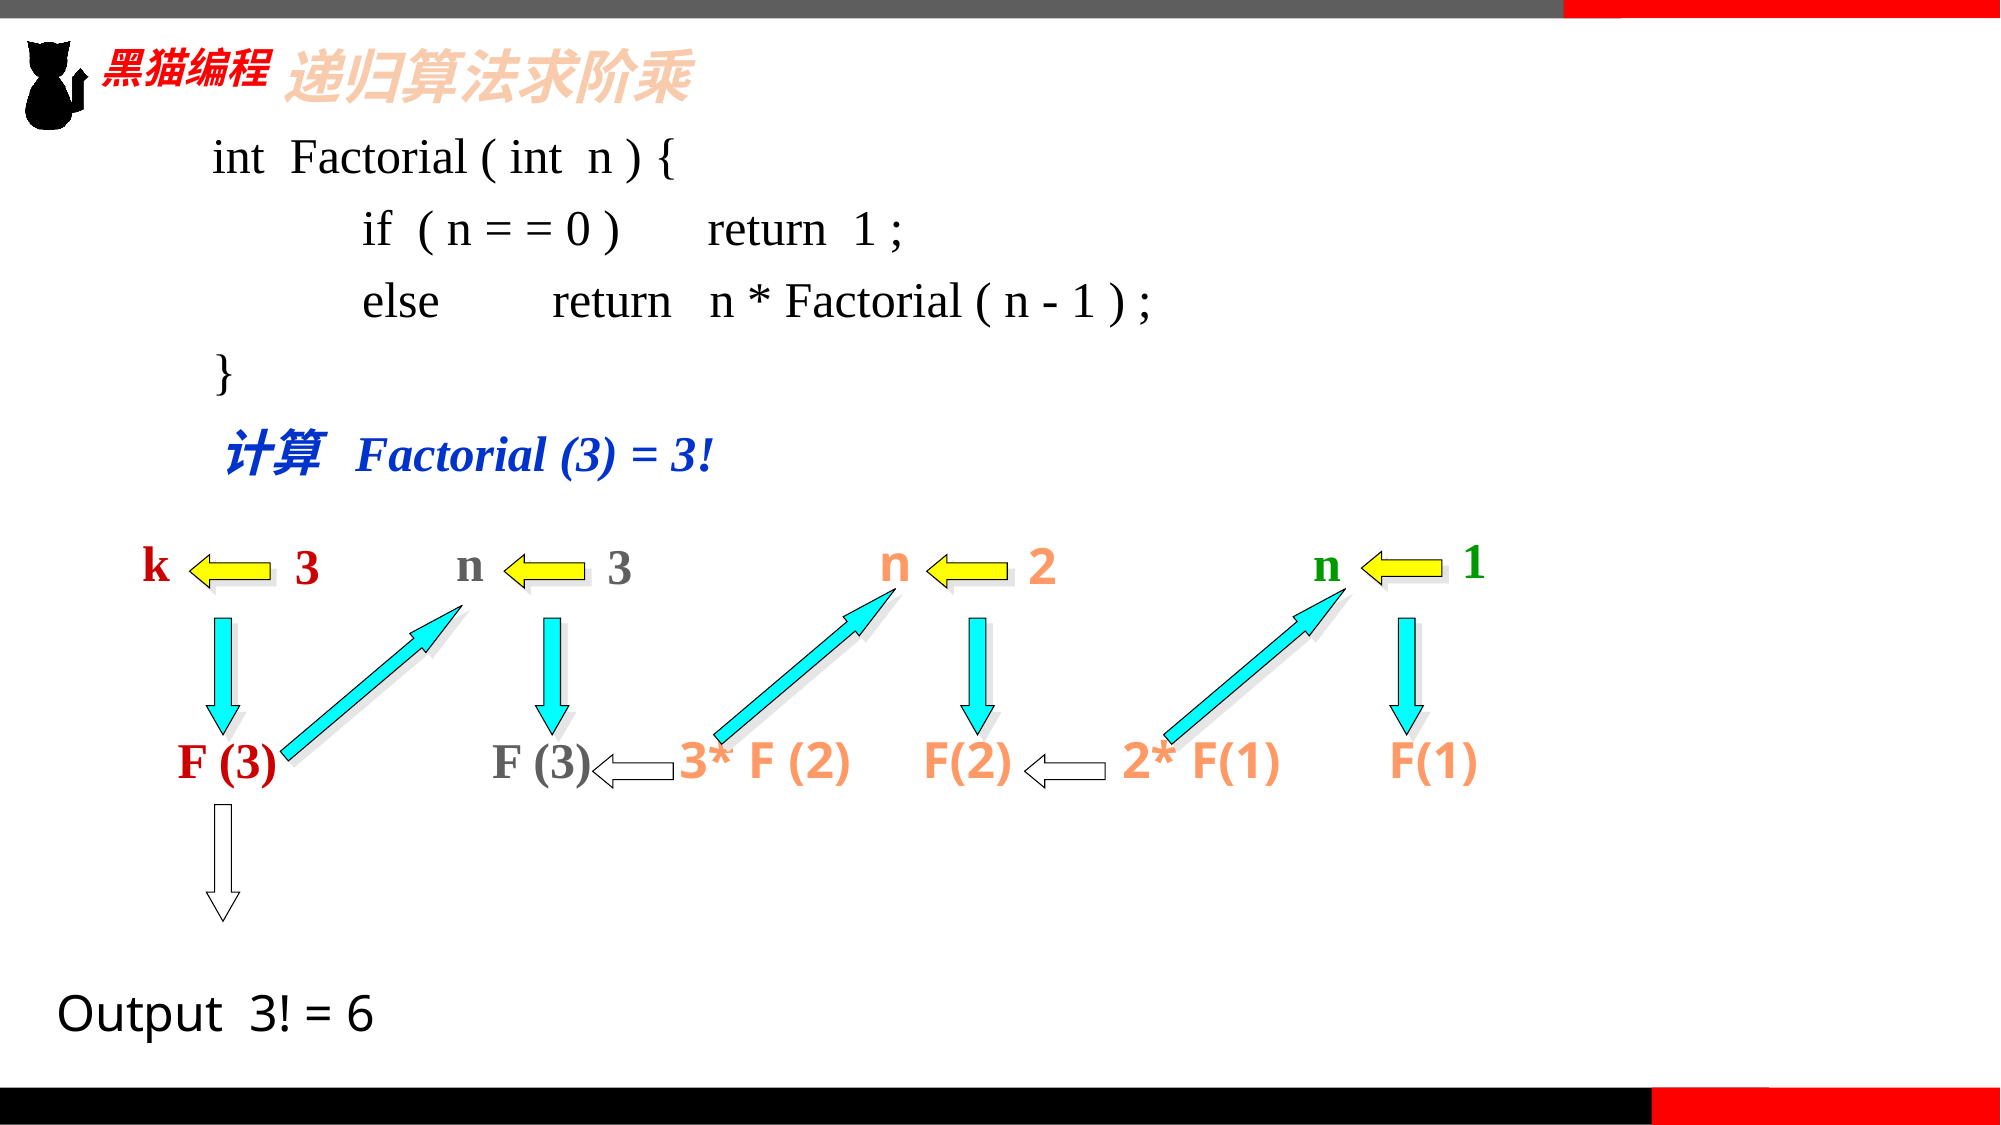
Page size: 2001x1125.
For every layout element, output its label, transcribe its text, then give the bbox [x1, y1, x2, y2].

text_box [713, 588, 896, 745]
text_box [926, 554, 1008, 588]
text_box [1390, 618, 1424, 735]
text_box [1163, 588, 1346, 745]
text_box 递归算法求阶乘 [262, 43, 1930, 116]
text_box 2* F(1) [1102, 718, 1301, 799]
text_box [39, 804, 392, 1052]
text_box [206, 618, 240, 718]
text_box [280, 605, 463, 761]
text_box 计算 Factorial (3) = 3! [201, 410, 736, 492]
text_box [189, 554, 271, 588]
text_box [1361, 551, 1442, 585]
text_box 2 [1008, 524, 1077, 605]
text_box F (3) [472, 718, 612, 799]
text_box [535, 618, 569, 718]
text_box 1 [1442, 518, 1507, 599]
text_box F(2) [902, 718, 1032, 799]
text_box n [436, 521, 504, 602]
text_box k [122, 521, 190, 602]
text_box F(1) [1368, 718, 1498, 799]
text_box n [859, 521, 932, 602]
text_box [504, 554, 585, 588]
text_box int Factorial ( int n ) { if ( n = = 0 ) return 1 ; else return n * Factorial ( n - 1 ) ; } [192, 101, 1413, 410]
text_box 3* F (2) [659, 718, 871, 799]
text_box 3 [275, 524, 340, 605]
picture [12, 41, 101, 130]
text_box 3 [587, 524, 653, 605]
text_box n [1293, 521, 1361, 602]
text_box [960, 618, 995, 718]
text_box [592, 754, 674, 788]
text_box F (3) [157, 718, 298, 799]
text_box [1024, 754, 1102, 788]
